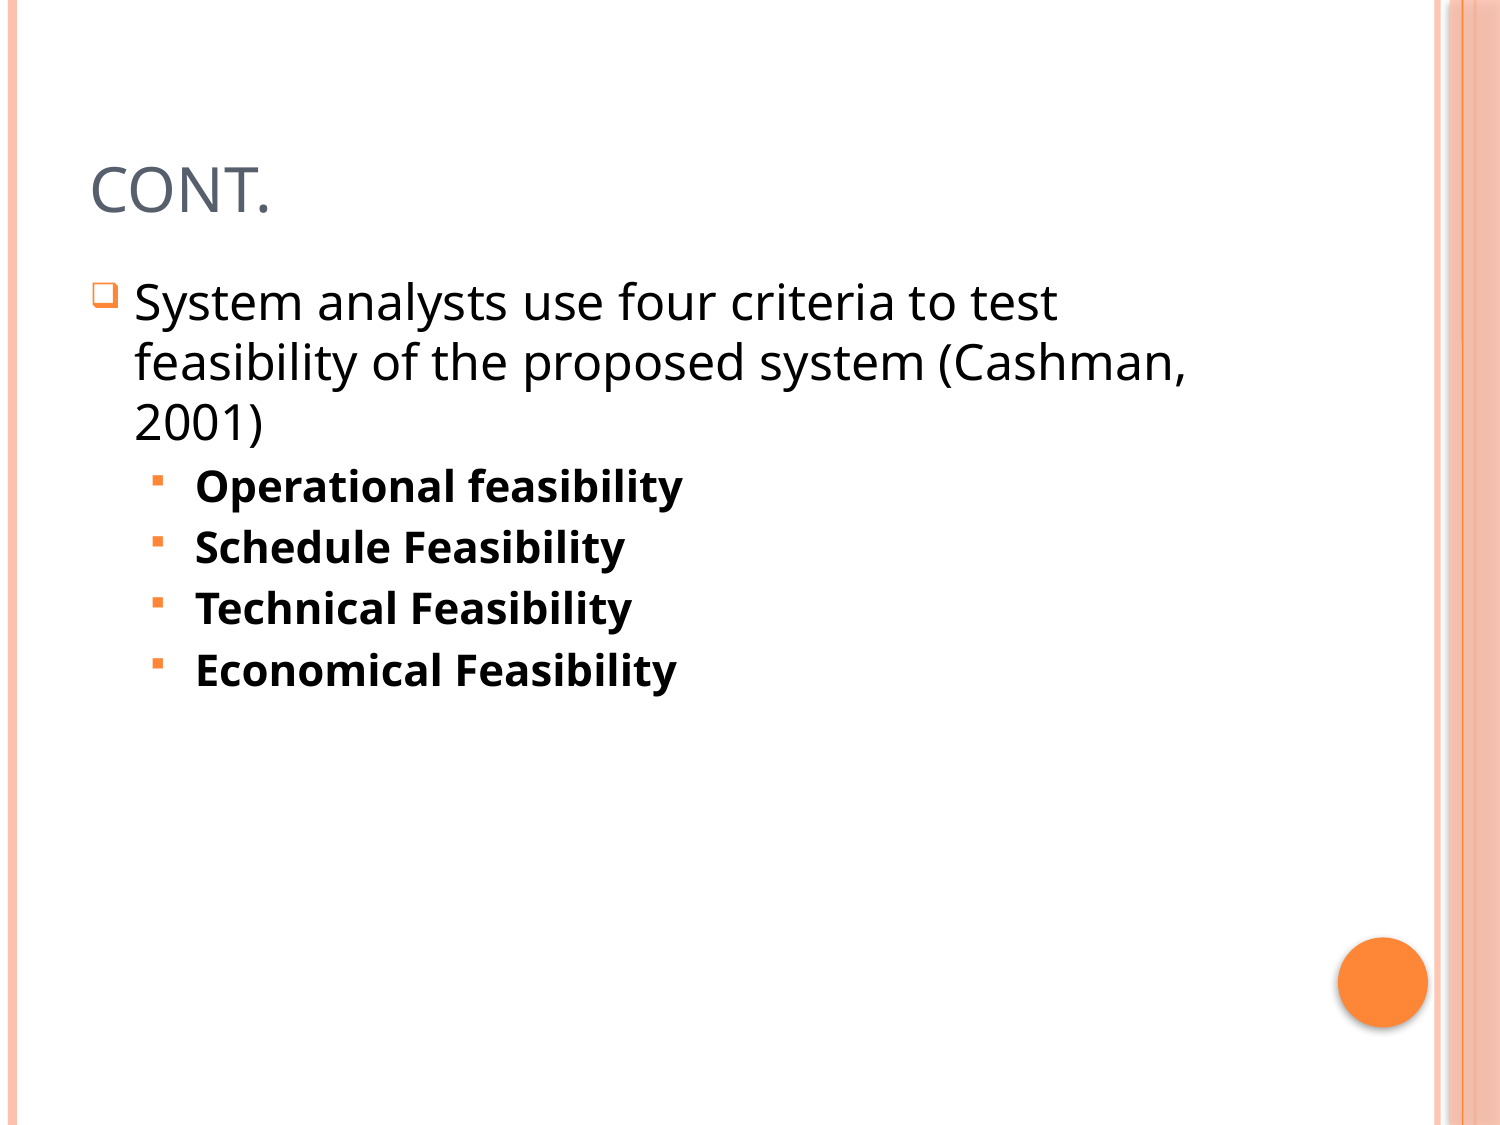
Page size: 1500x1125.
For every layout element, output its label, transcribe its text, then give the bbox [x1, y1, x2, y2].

list System analysts use four criteria to test feasibility of the proposed system (Cashman, 2001) Operational feasibility Schedule Feasibility Technical Feasibility Economical Feasibility [75, 262, 1300, 1062]
title Cont. [75, 45, 1300, 233]
